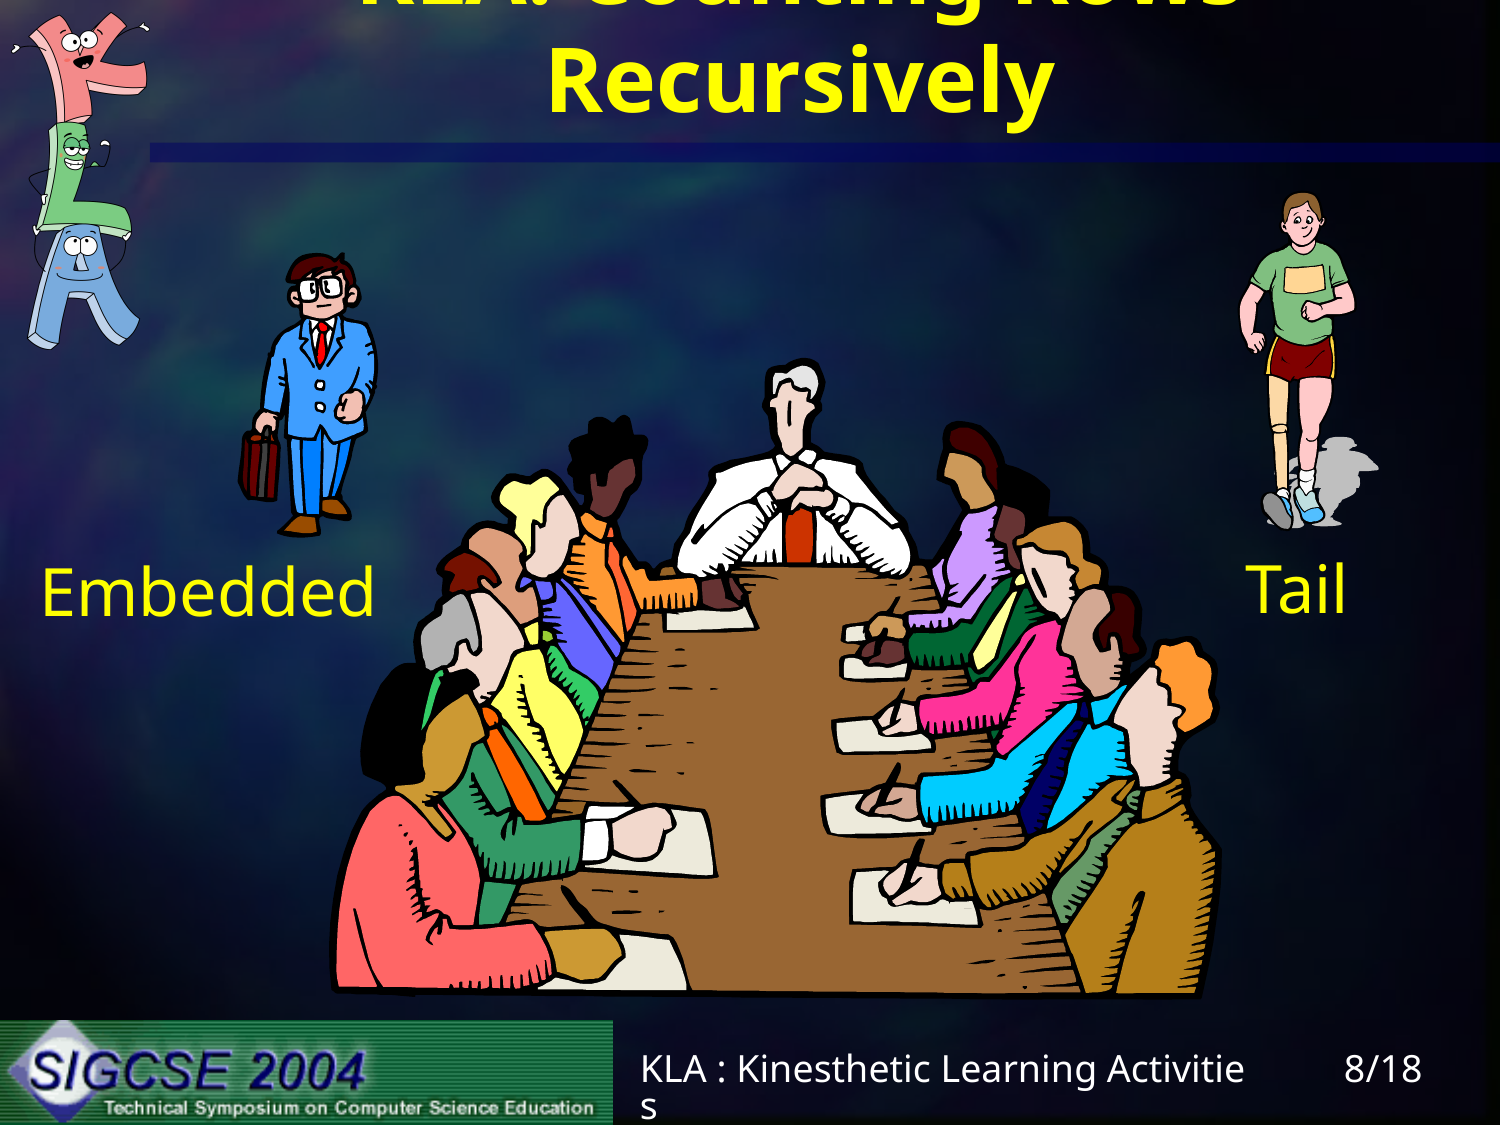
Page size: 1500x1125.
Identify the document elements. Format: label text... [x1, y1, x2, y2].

title KLA: Counting Rows Recursively [137, 12, 1463, 138]
text_box Embedded [24, 542, 324, 638]
picture [0, 0, 1500, 1125]
text_box Tail [1230, 539, 1365, 634]
footer KLA : Kinesthetic Learning Activities [624, 1037, 1263, 1113]
slide_number 8/18 [1287, 1037, 1438, 1113]
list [324, 354, 1225, 1000]
